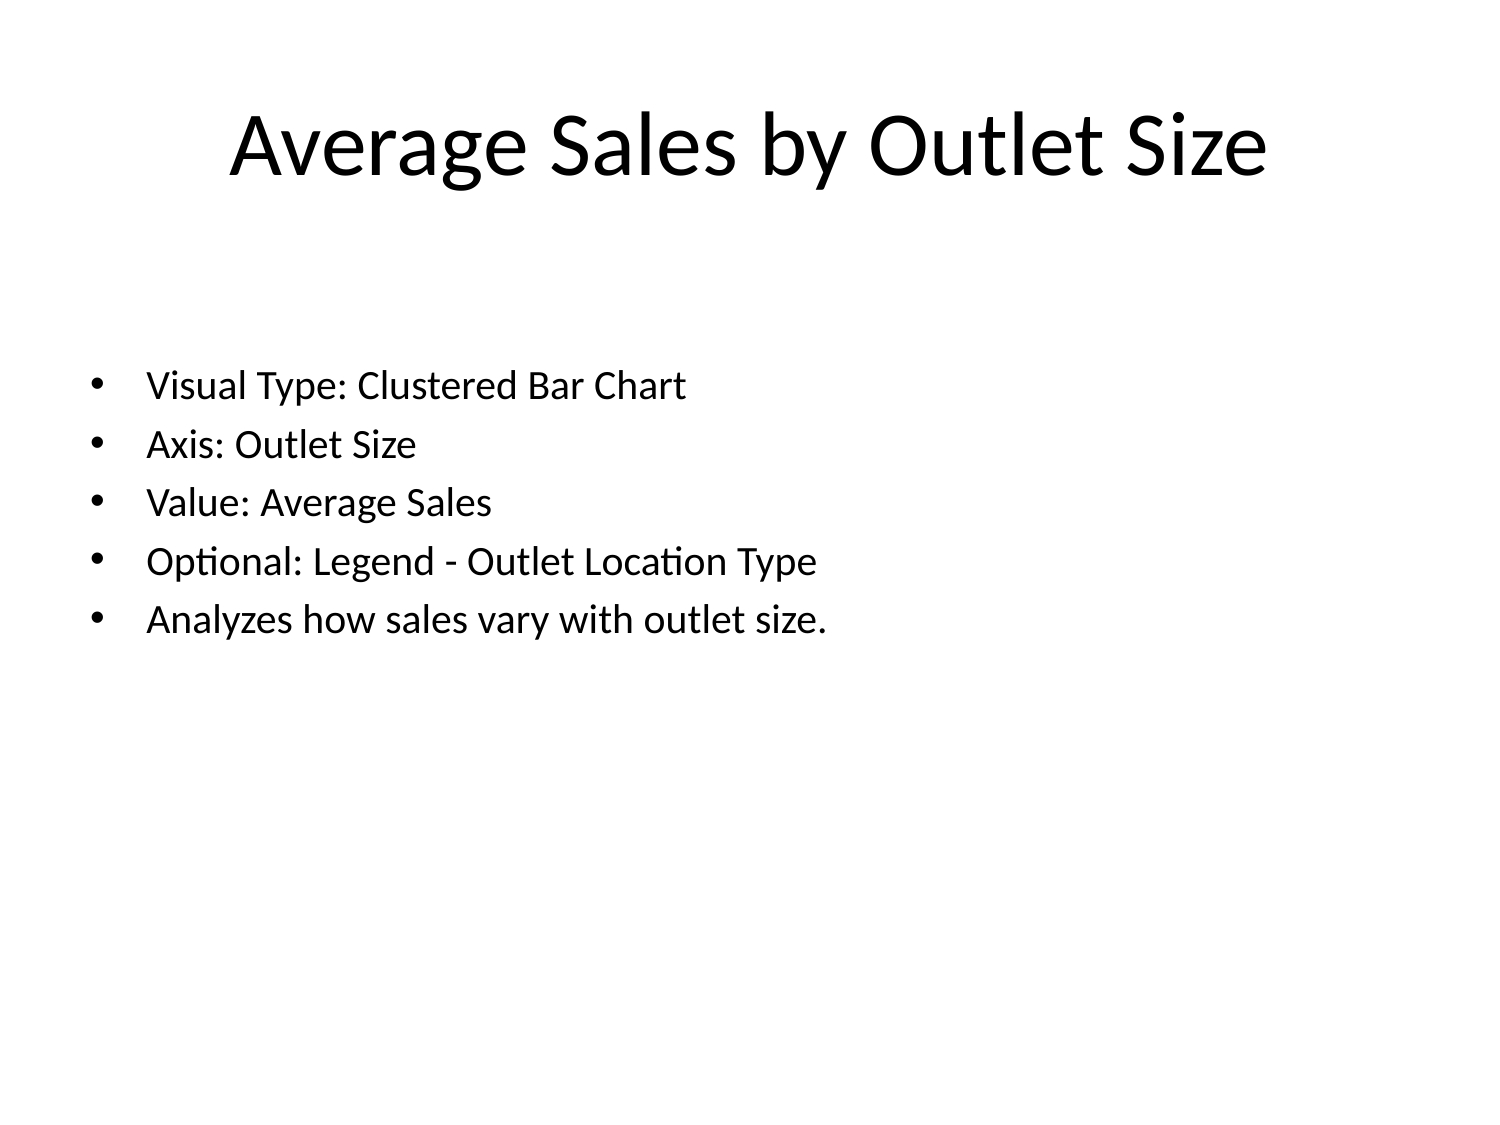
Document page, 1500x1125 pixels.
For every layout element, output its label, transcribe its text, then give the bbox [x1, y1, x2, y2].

title Average Sales by Outlet Size [75, 45, 1425, 233]
list Visual Type: Clustered Bar Chart Axis: Outlet Size Value: Average Sales Optional: Legend - Outlet Location Type Analyzes how sales vary with outlet size. [75, 262, 1425, 1005]
